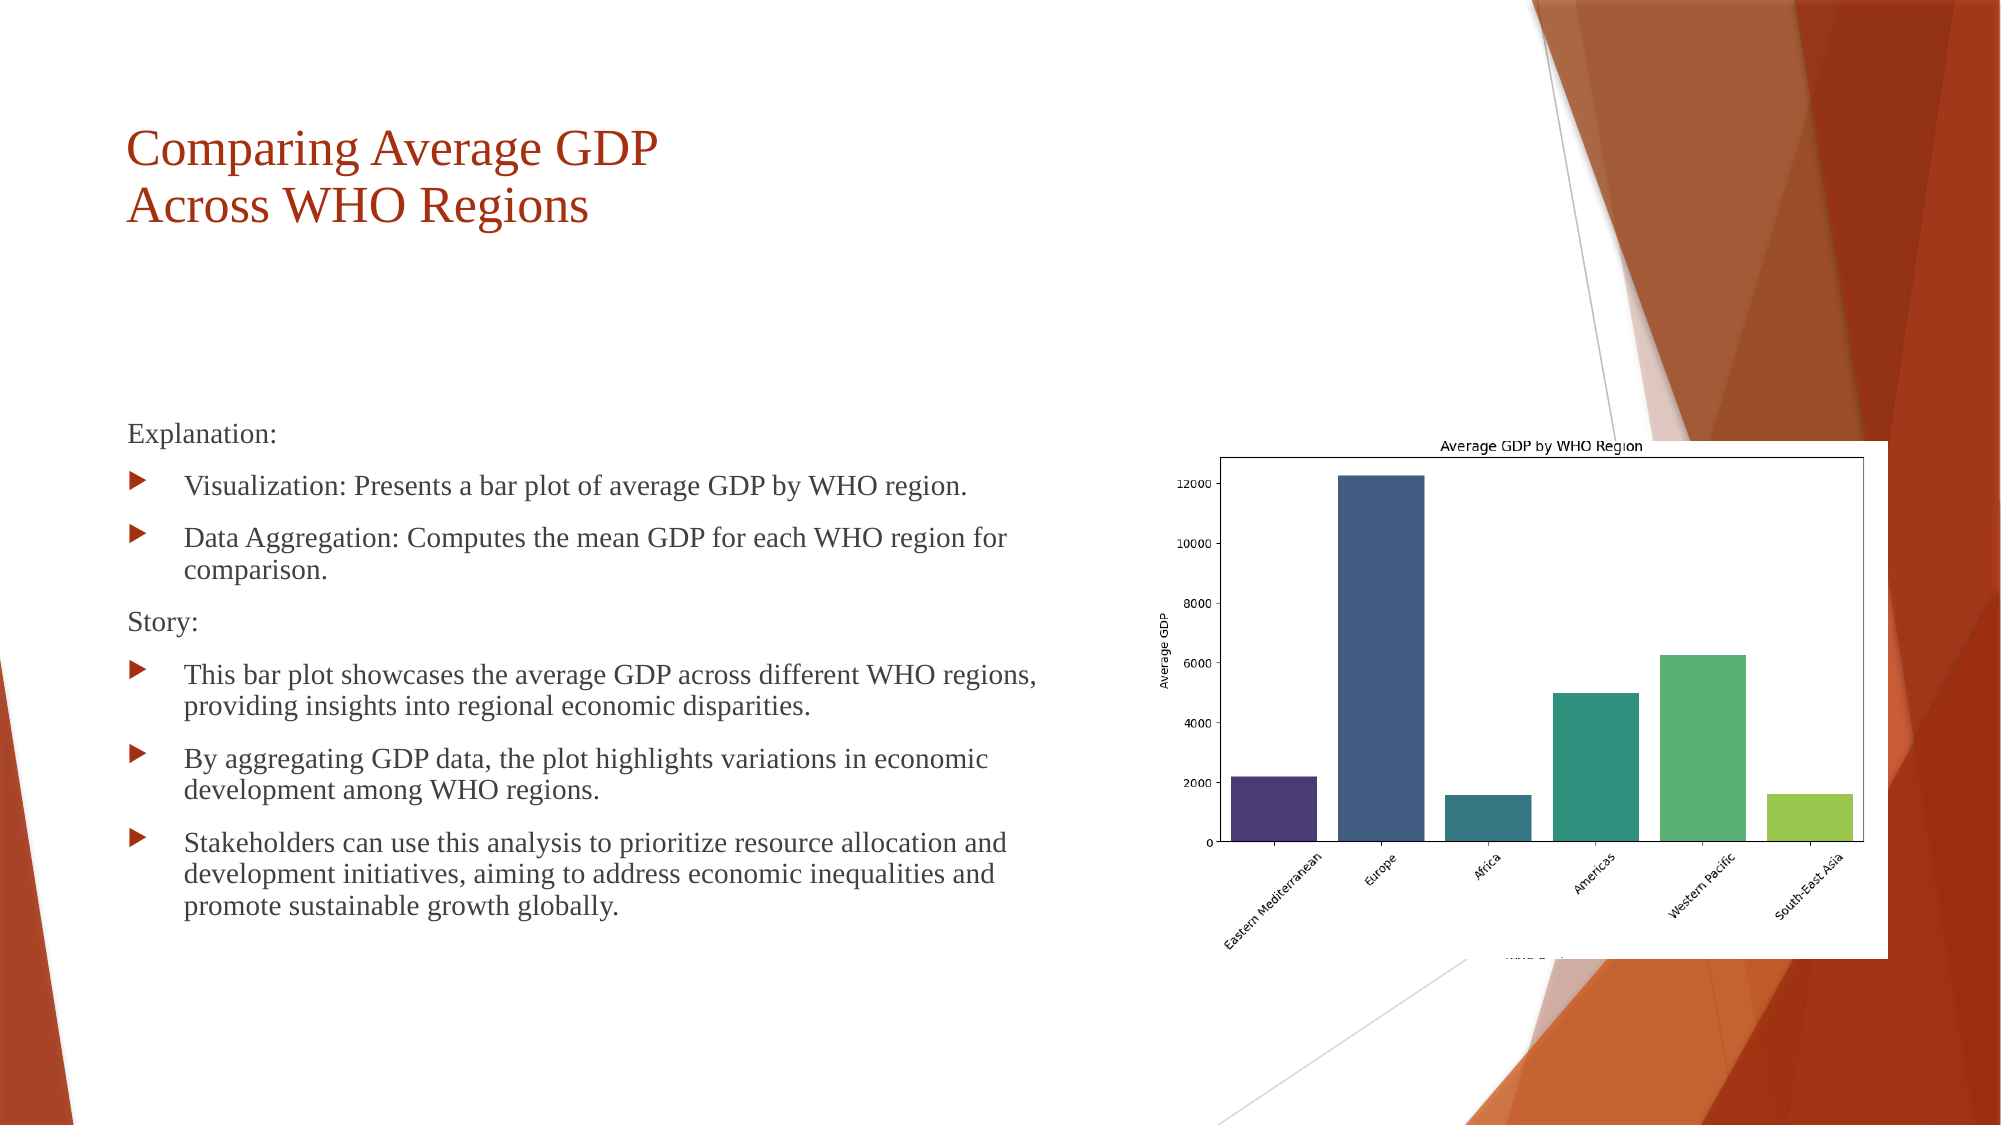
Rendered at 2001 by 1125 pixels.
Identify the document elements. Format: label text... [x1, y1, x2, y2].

picture [1132, 440, 1889, 959]
title Comparing Average GDP Across WHO Regions [111, 99, 723, 317]
list Explanation: Visualization: Presents a bar plot of average GDP by WHO region. Data Aggregation: Computes the mean GDP for each WHO region for comparison. Story: This bar plot showcases the average GDP across different WHO regions, providing insights into regional economic disparities. By aggregating GDP data, the plot highlights variations in economic development among WHO regions. Stakeholders can use this analysis to prioritize resource allocation and development initiatives, aiming to address economic inequalities and promote sustainable growth globally. [112, 354, 1097, 939]
